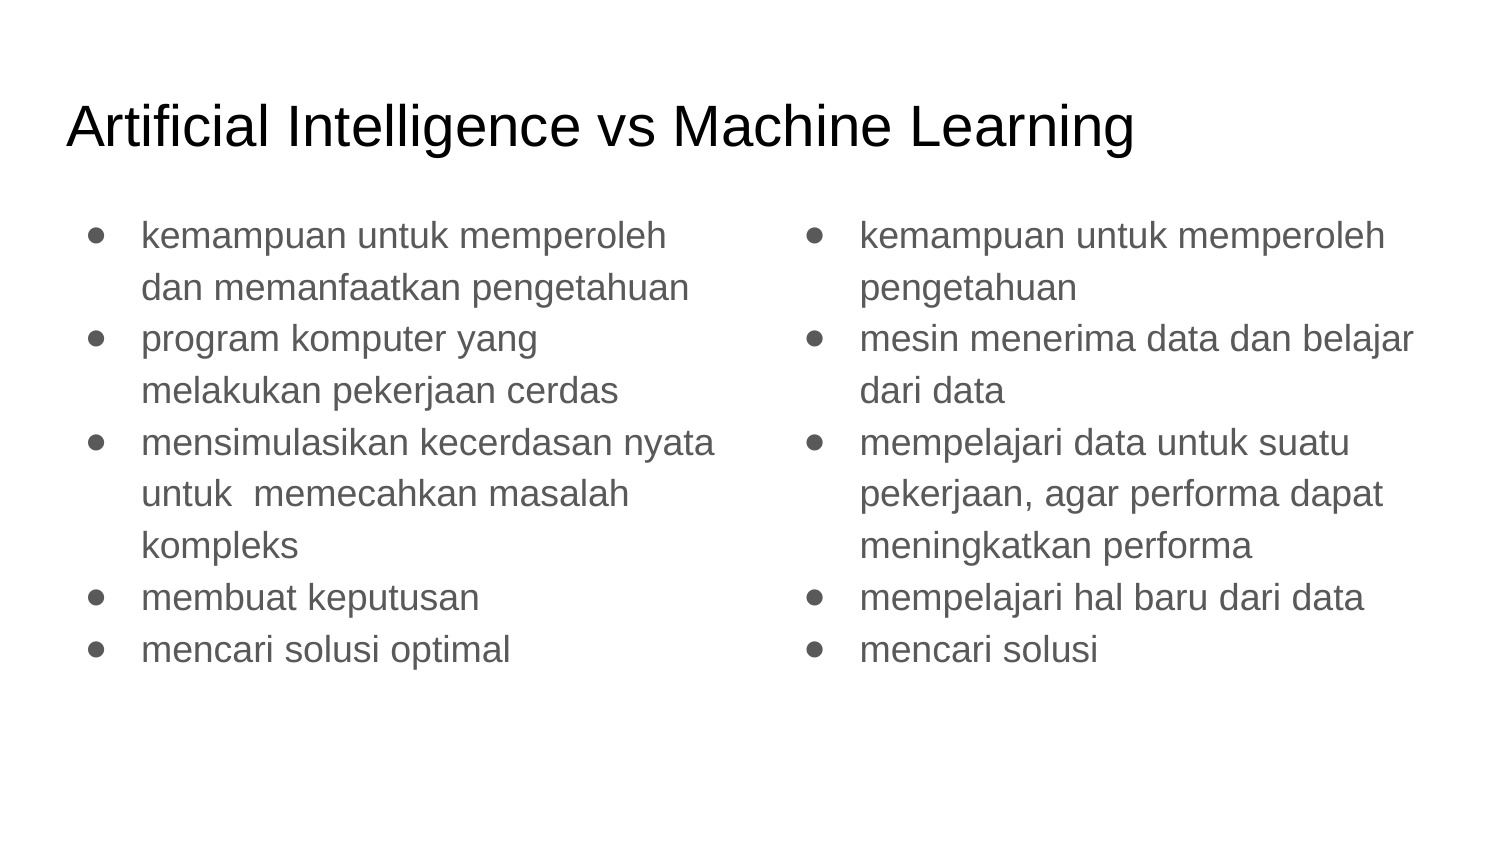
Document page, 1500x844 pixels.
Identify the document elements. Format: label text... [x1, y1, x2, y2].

title Artificial Intelligence vs Machine Learning [51, 72, 1449, 167]
list kemampuan untuk memperoleh dan memanfaatkan pengetahuan program komputer yang melakukan pekerjaan cerdas mensimulasikan kecerdasan nyata untuk memecahkan masalah kompleks membuat keputusan mencari solusi optimal [51, 189, 740, 750]
list kemampuan untuk memperoleh pengetahuan mesin menerima data dan belajar dari data mempelajari data untuk suatu pekerjaan, agar performa dapat meningkatkan performa mempelajari hal baru dari data mencari solusi [769, 189, 1432, 750]
